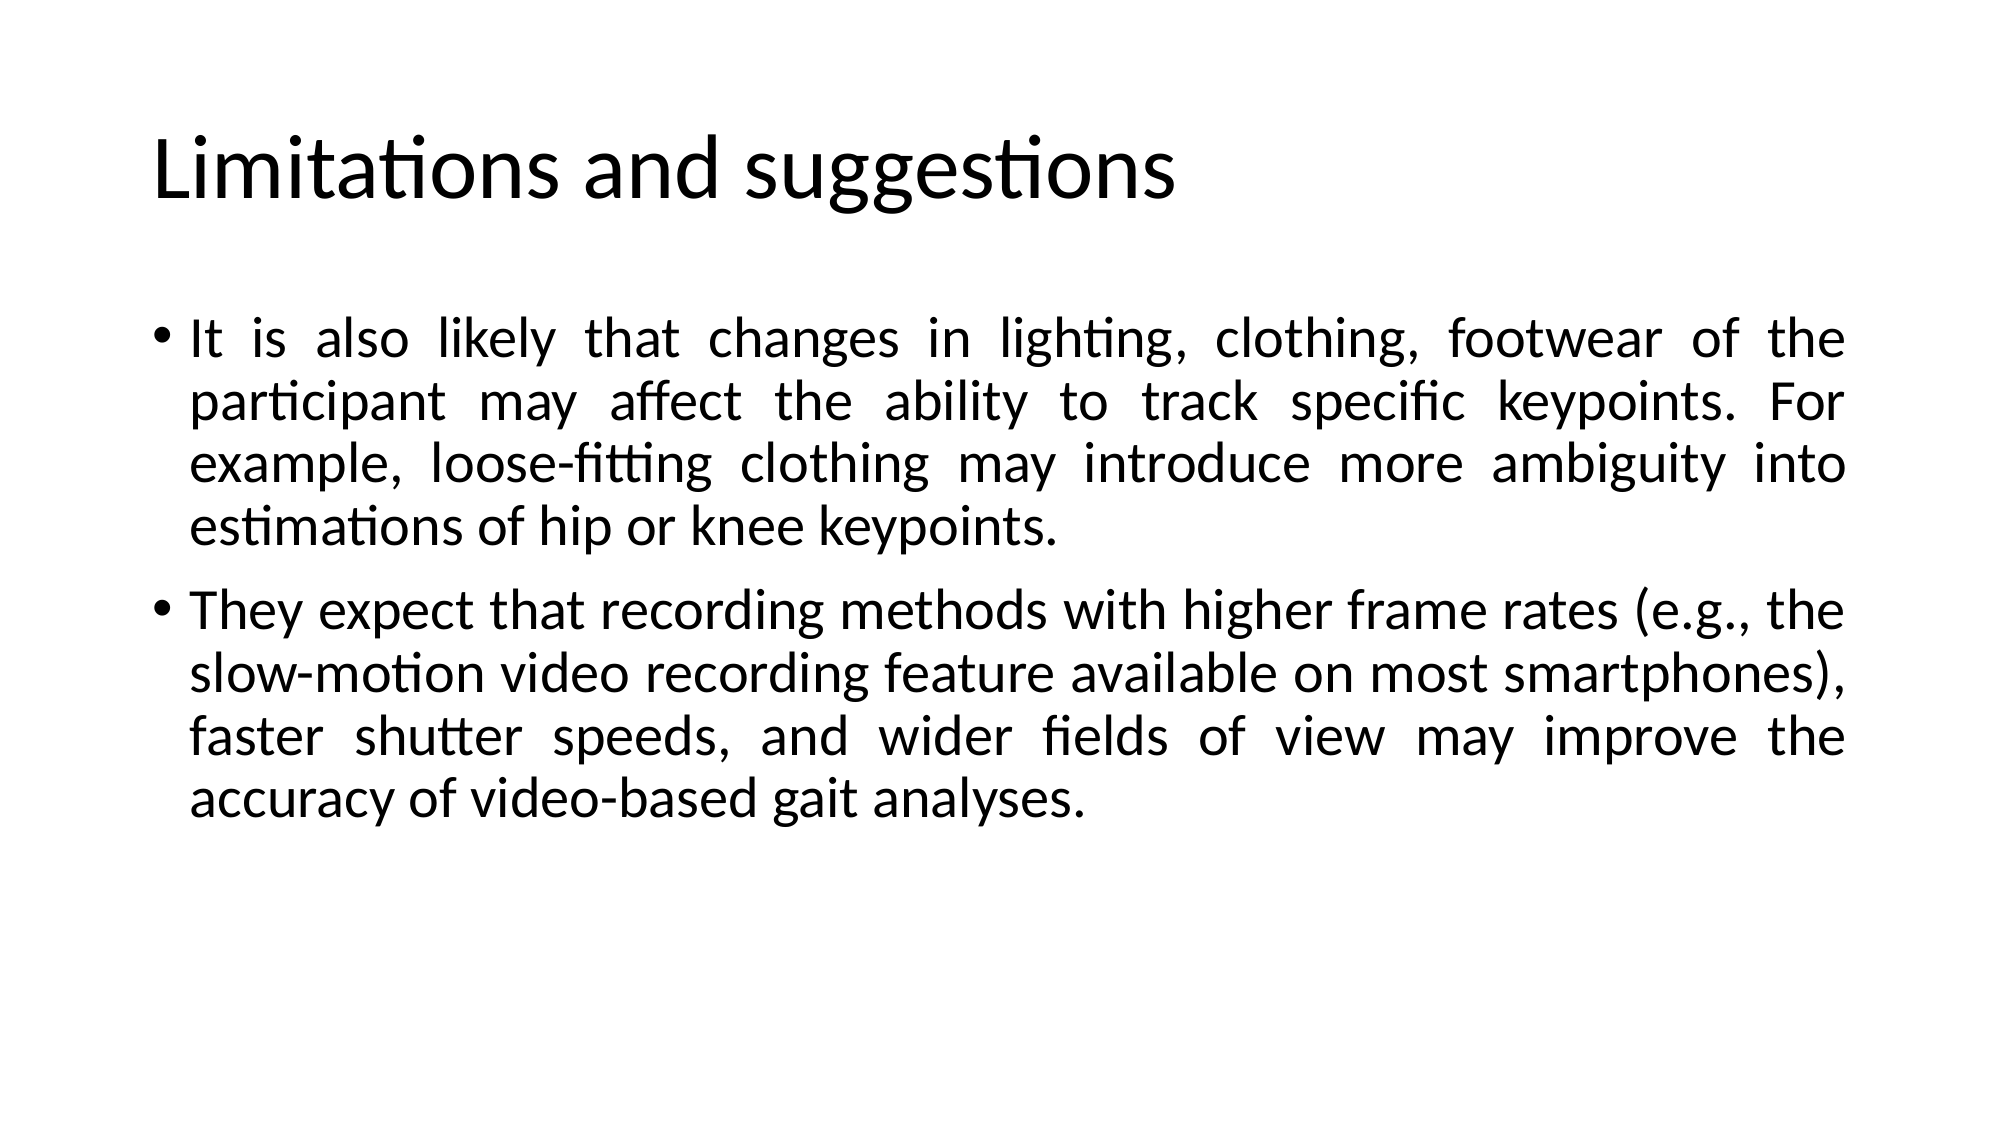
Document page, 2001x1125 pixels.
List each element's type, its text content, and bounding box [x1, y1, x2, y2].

list It is also likely that changes in lighting, clothing, footwear of the participant may affect the ability to track specific keypoints. For example, loose-fitting clothing may introduce more ambiguity into estimations of hip or knee keypoints. They expect that recording methods with higher frame rates (e.g., the slow-motion video recording feature available on most smartphones), faster shutter speeds, and wider fields of view may improve the accuracy of video-based gait analyses. [137, 299, 1863, 1014]
title Limitations and suggestions [137, 59, 1863, 278]
